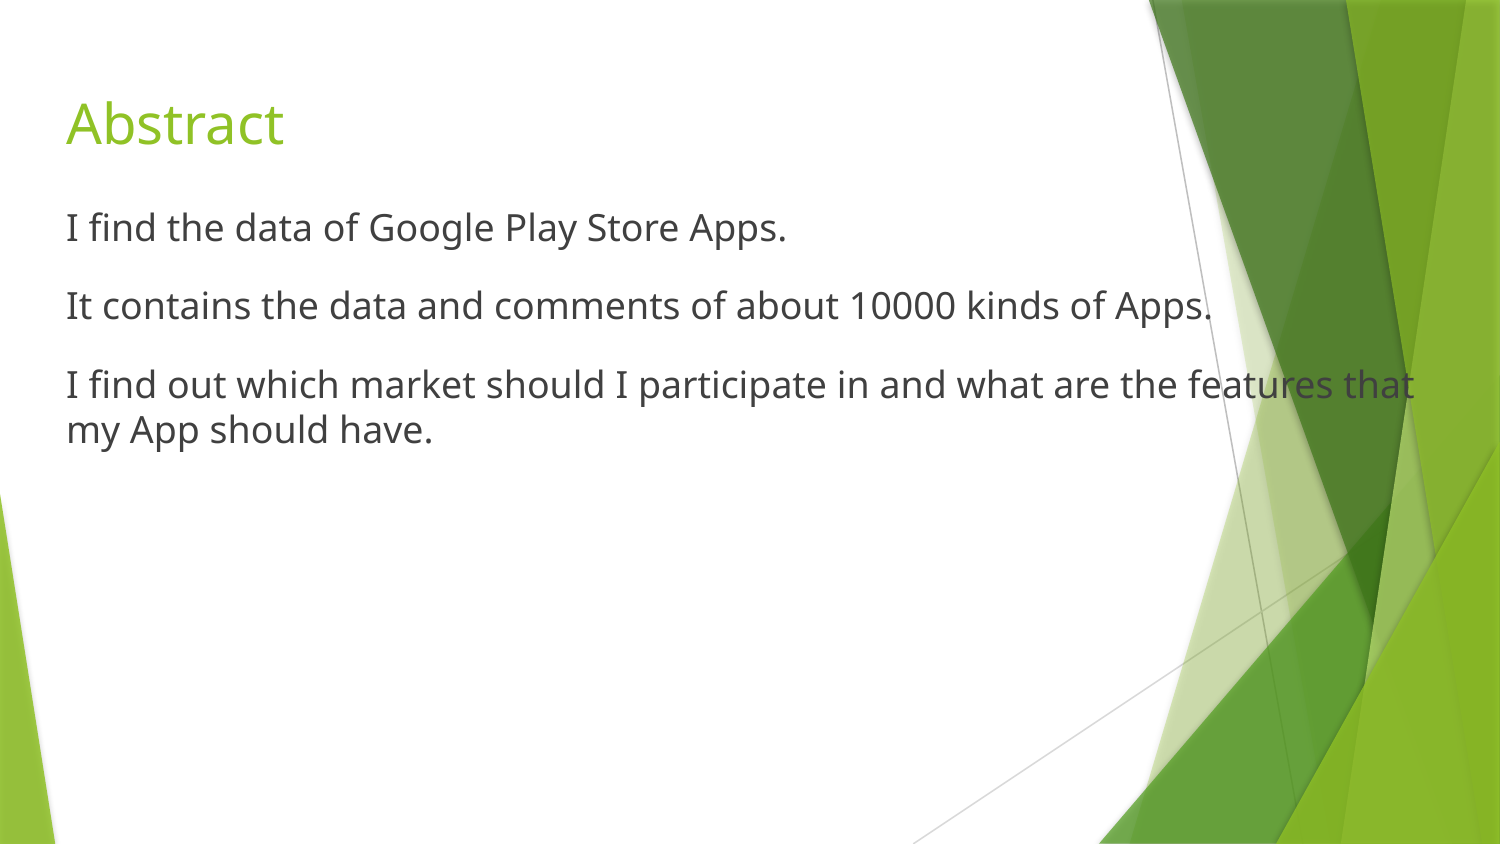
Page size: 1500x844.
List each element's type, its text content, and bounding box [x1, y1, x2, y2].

title Abstract [51, 72, 1449, 167]
list I find the data of Google Play Store Apps. It contains the data and comments of about 10000 kinds of Apps. I find out which market should I participate in and what are the features that my App should have. [51, 189, 1449, 750]
